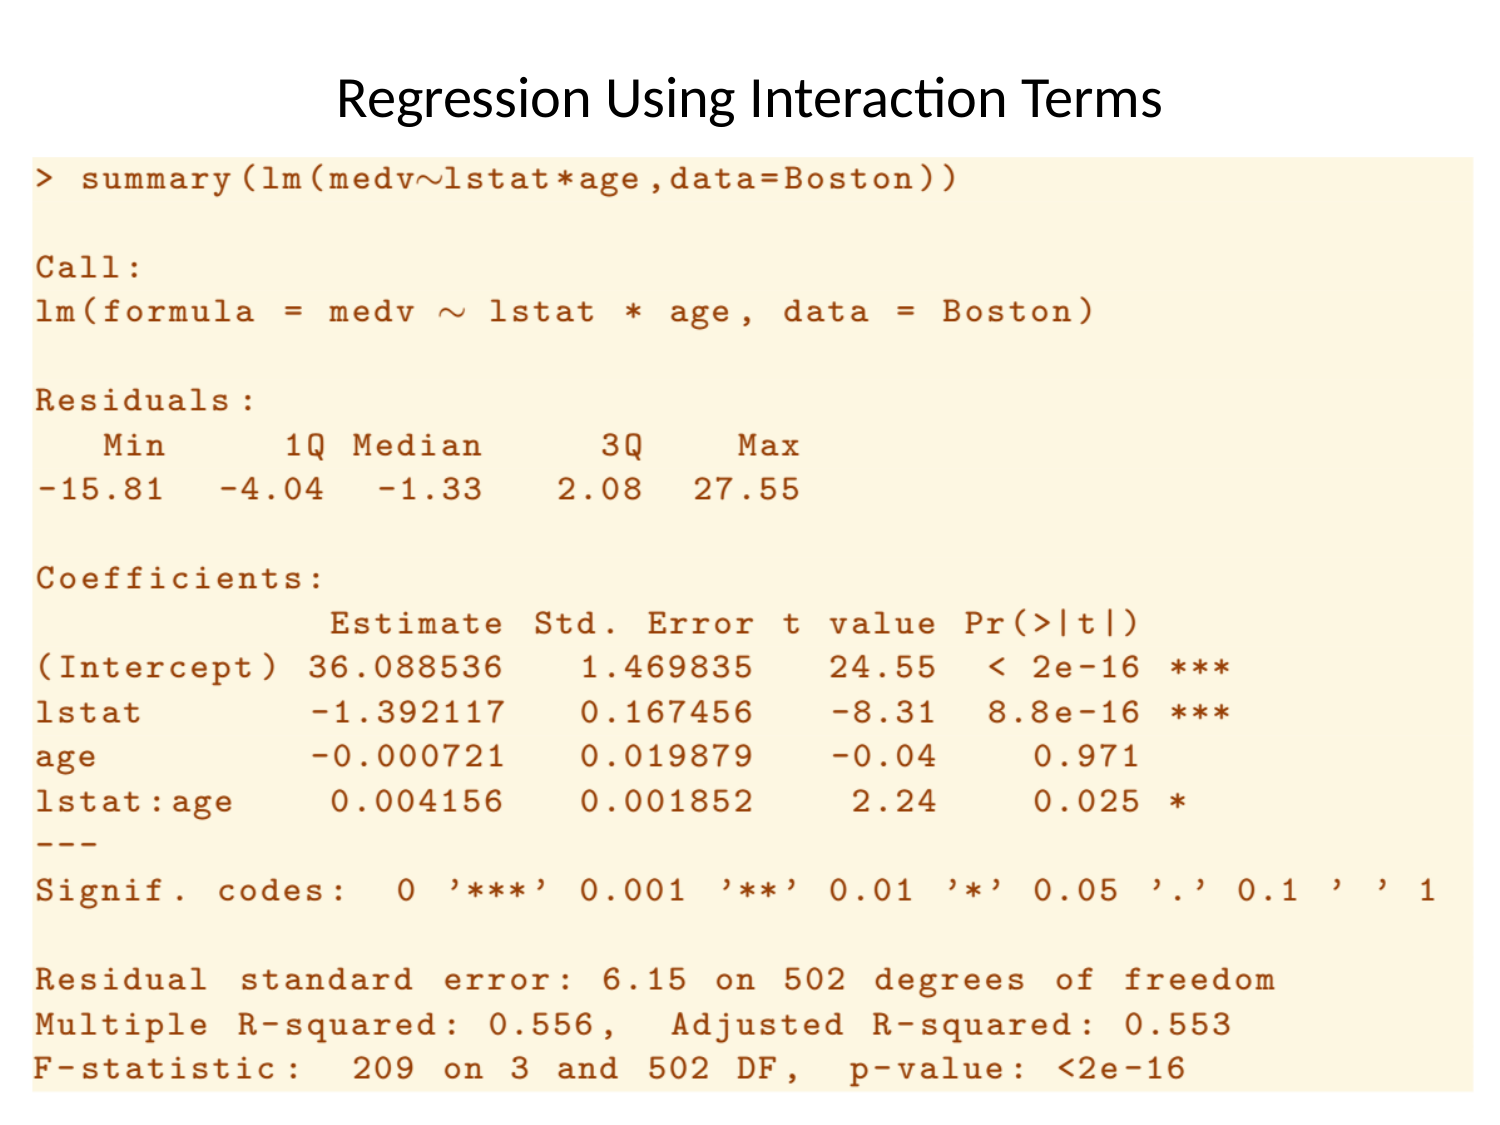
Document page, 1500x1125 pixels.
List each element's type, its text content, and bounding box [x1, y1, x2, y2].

title Regression Using Interaction Terms [75, 0, 1425, 149]
picture [0, 150, 1500, 1125]
